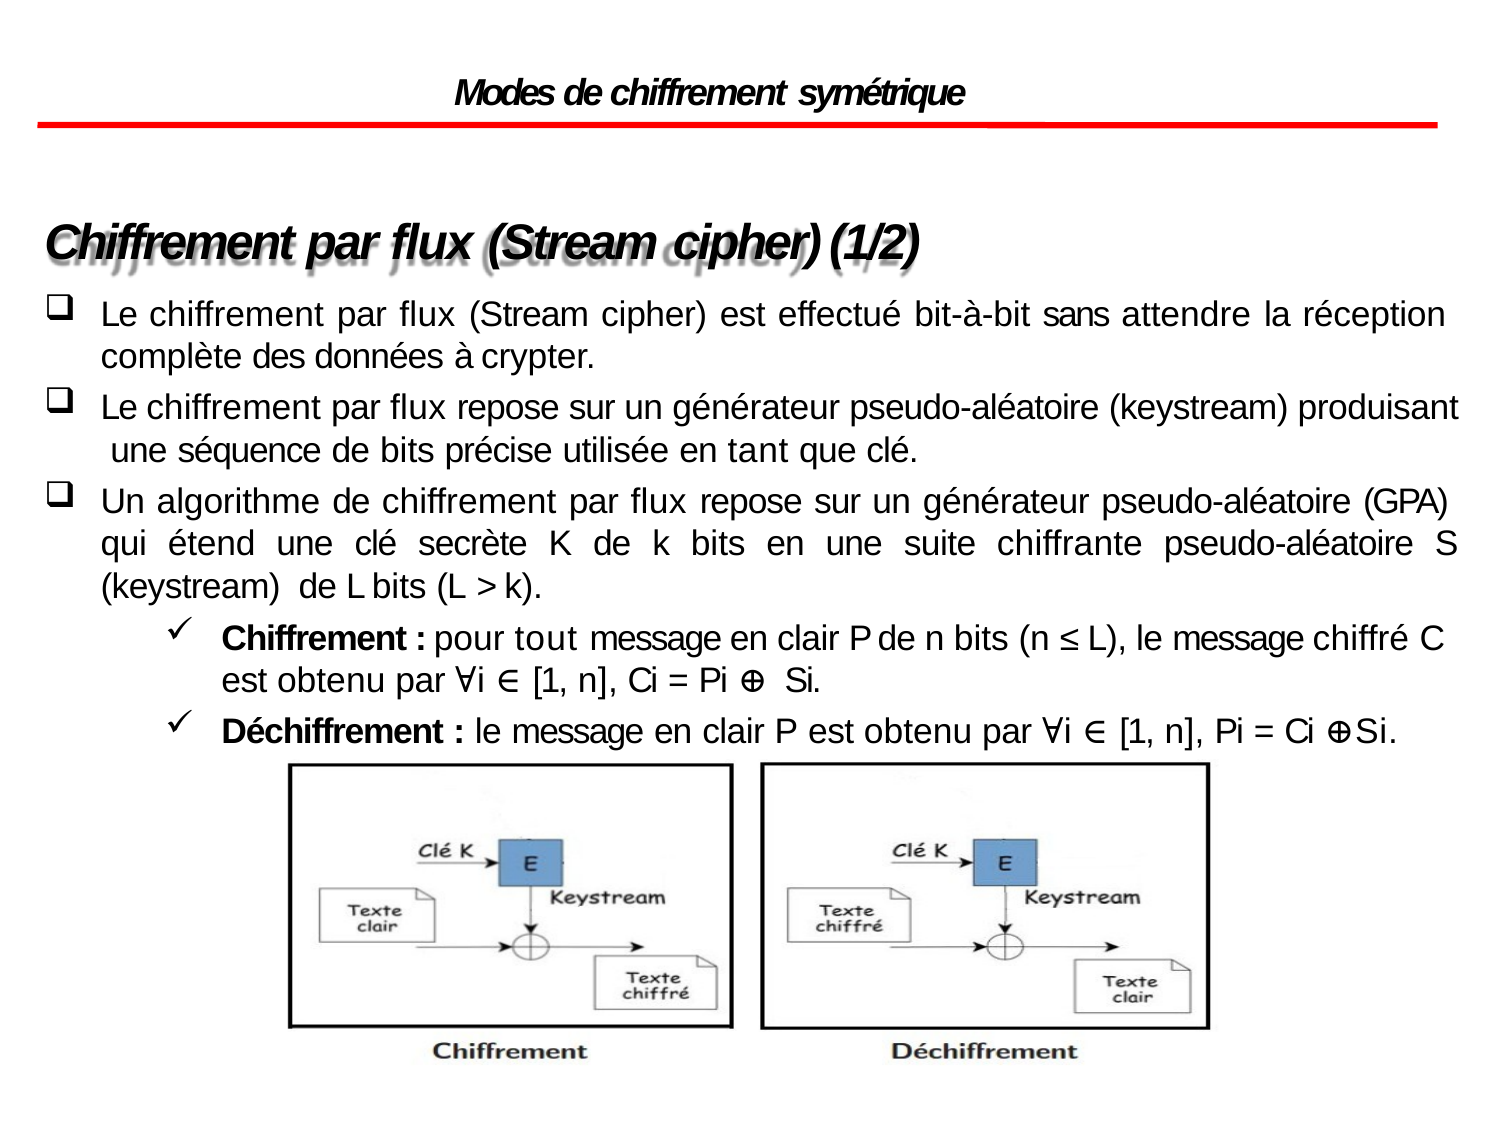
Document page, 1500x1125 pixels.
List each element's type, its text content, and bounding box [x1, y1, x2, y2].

text_box [277, 751, 1223, 1071]
text_box Chiffrement par flux (Stream cipher) (1/2) Le chiffrement par flux (Stream cipher) est effectué bit-à-bit sans attendre la réception complète des données à crypter. Le chiffrement par flux repose sur un générateur pseudo-aléatoire (keystream) produisant une séquence de bits précise utilisée en tant que clé. Un algorithme de chiffrement par flux repose sur un générateur pseudo-aléatoire (GPA) qui étend une clé secrète K de k bits en une suite chiffrante pseudo-aléatoire S (keystream) de L bits (L > k). [42, 176, 1460, 606]
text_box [45, 199, 953, 282]
text_box Modes de chiffrement symétrique [437, 60, 1188, 121]
text_box Chiffrement : pour tout message en clair P de n bits (n ≤ L), le message chiffré C est obtenu par ∀i ∈ [1, n], Ci = Pi ⊕ Si. Déchiffrement : le message en clair P est obtenu par ∀i ∈ [1, n], Pi = Ci ⊕Si. [163, 612, 1452, 751]
